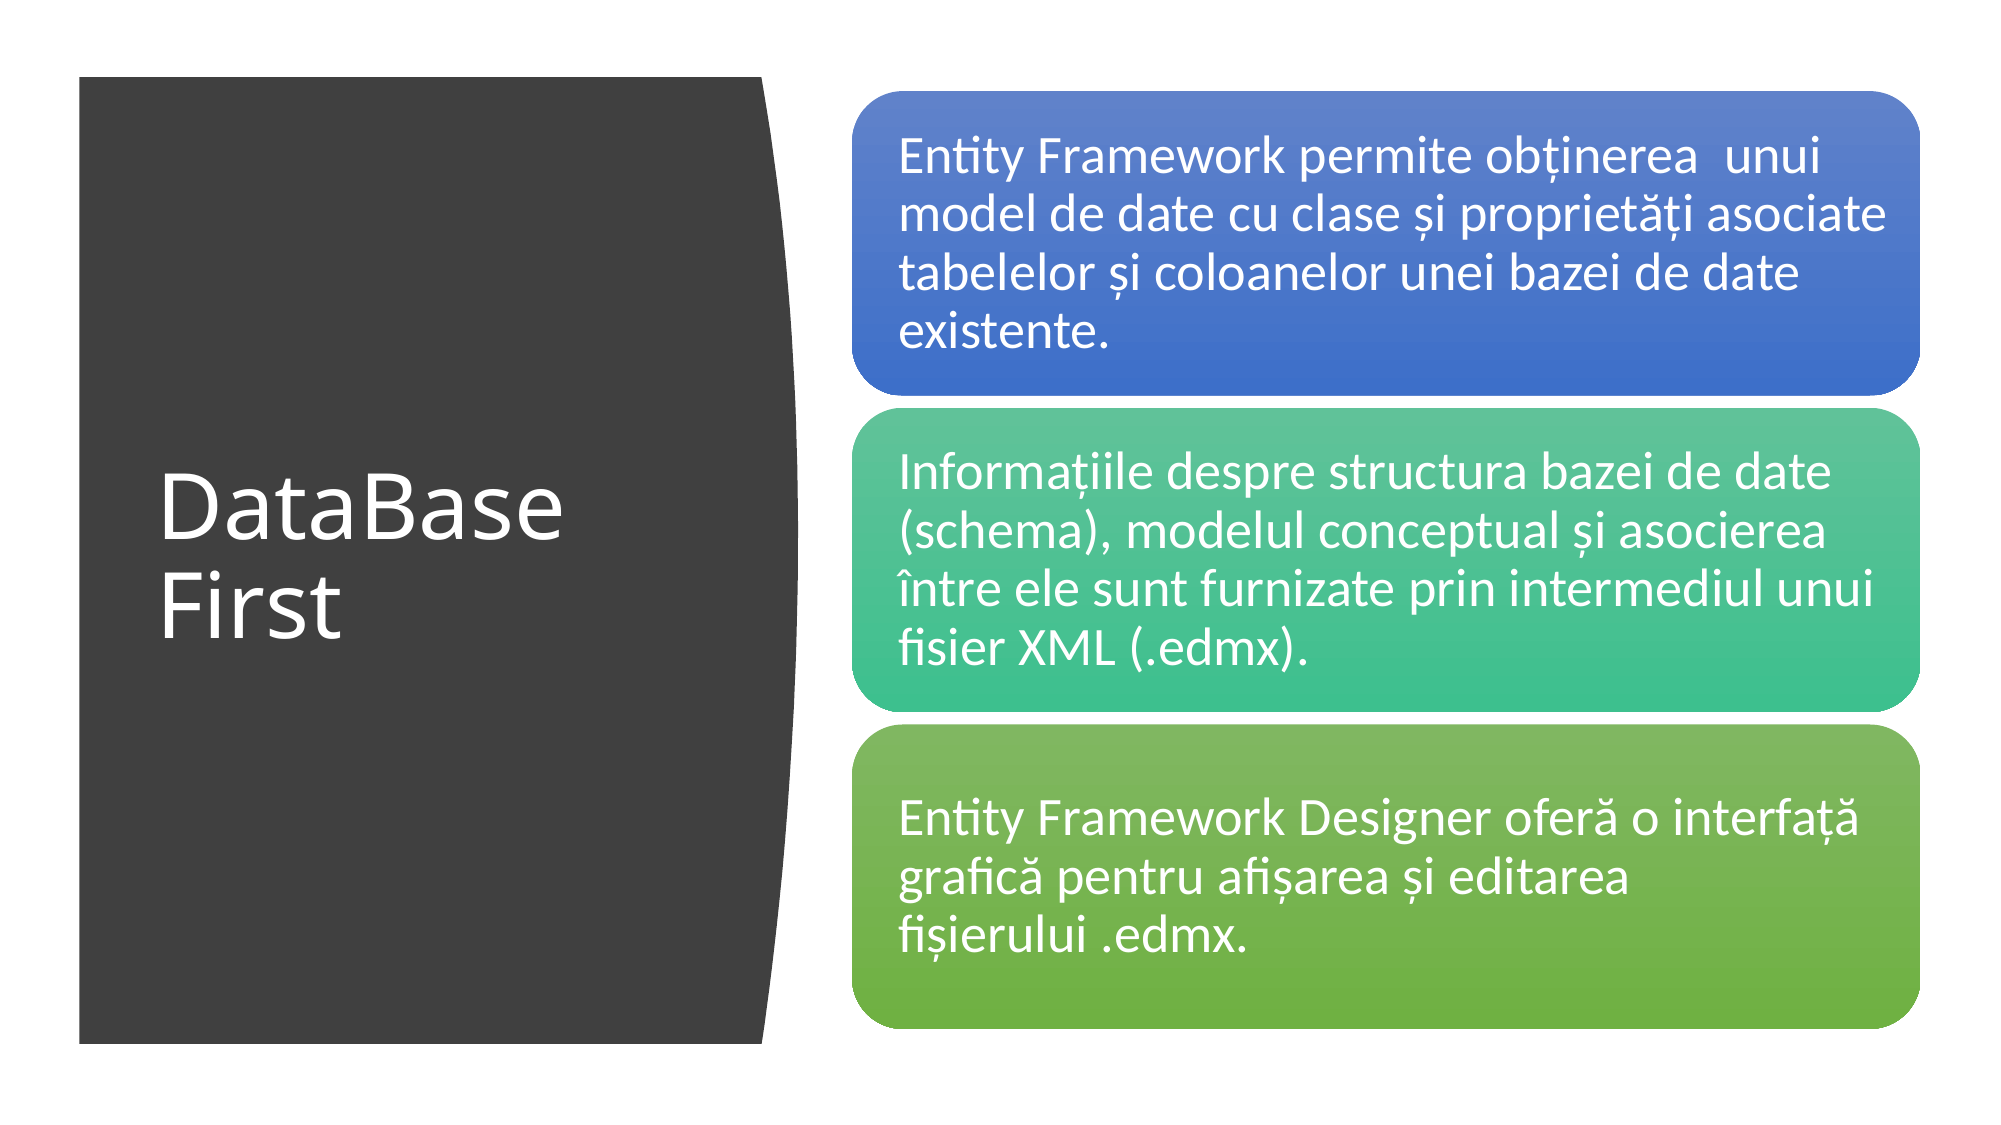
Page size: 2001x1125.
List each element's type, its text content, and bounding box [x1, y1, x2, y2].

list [852, 77, 1921, 1043]
text_box [78, 76, 800, 1045]
title DataBase First [141, 166, 702, 953]
